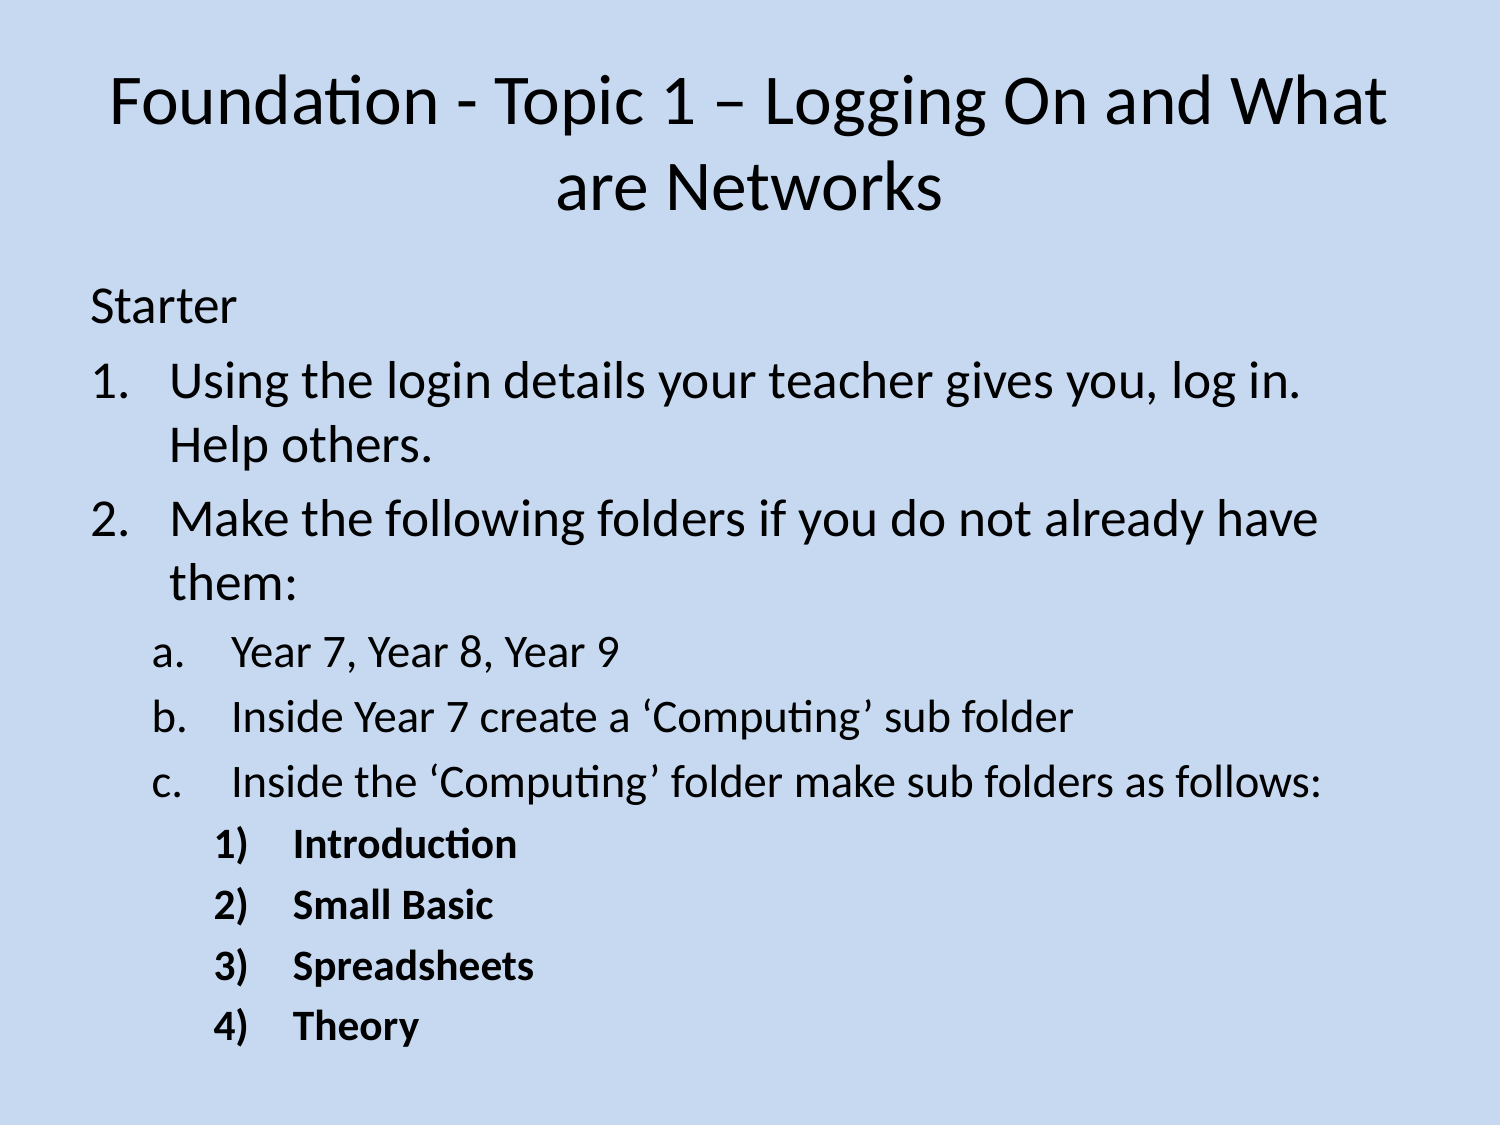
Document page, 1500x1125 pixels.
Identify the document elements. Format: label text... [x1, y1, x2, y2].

title Foundation - Topic 1 – Logging On and What are Networks [75, 45, 1425, 233]
list Starter Using the login details your teacher gives you, log in. Help others. Make the following folders if you do not already have them: Year 7, Year 8, Year 9 Inside Year 7 create a ‘Computing’ sub folder Inside the ‘Computing’ folder make sub folders as follows: Introduction Small Basic Spreadsheets Theory [75, 262, 1425, 1059]
